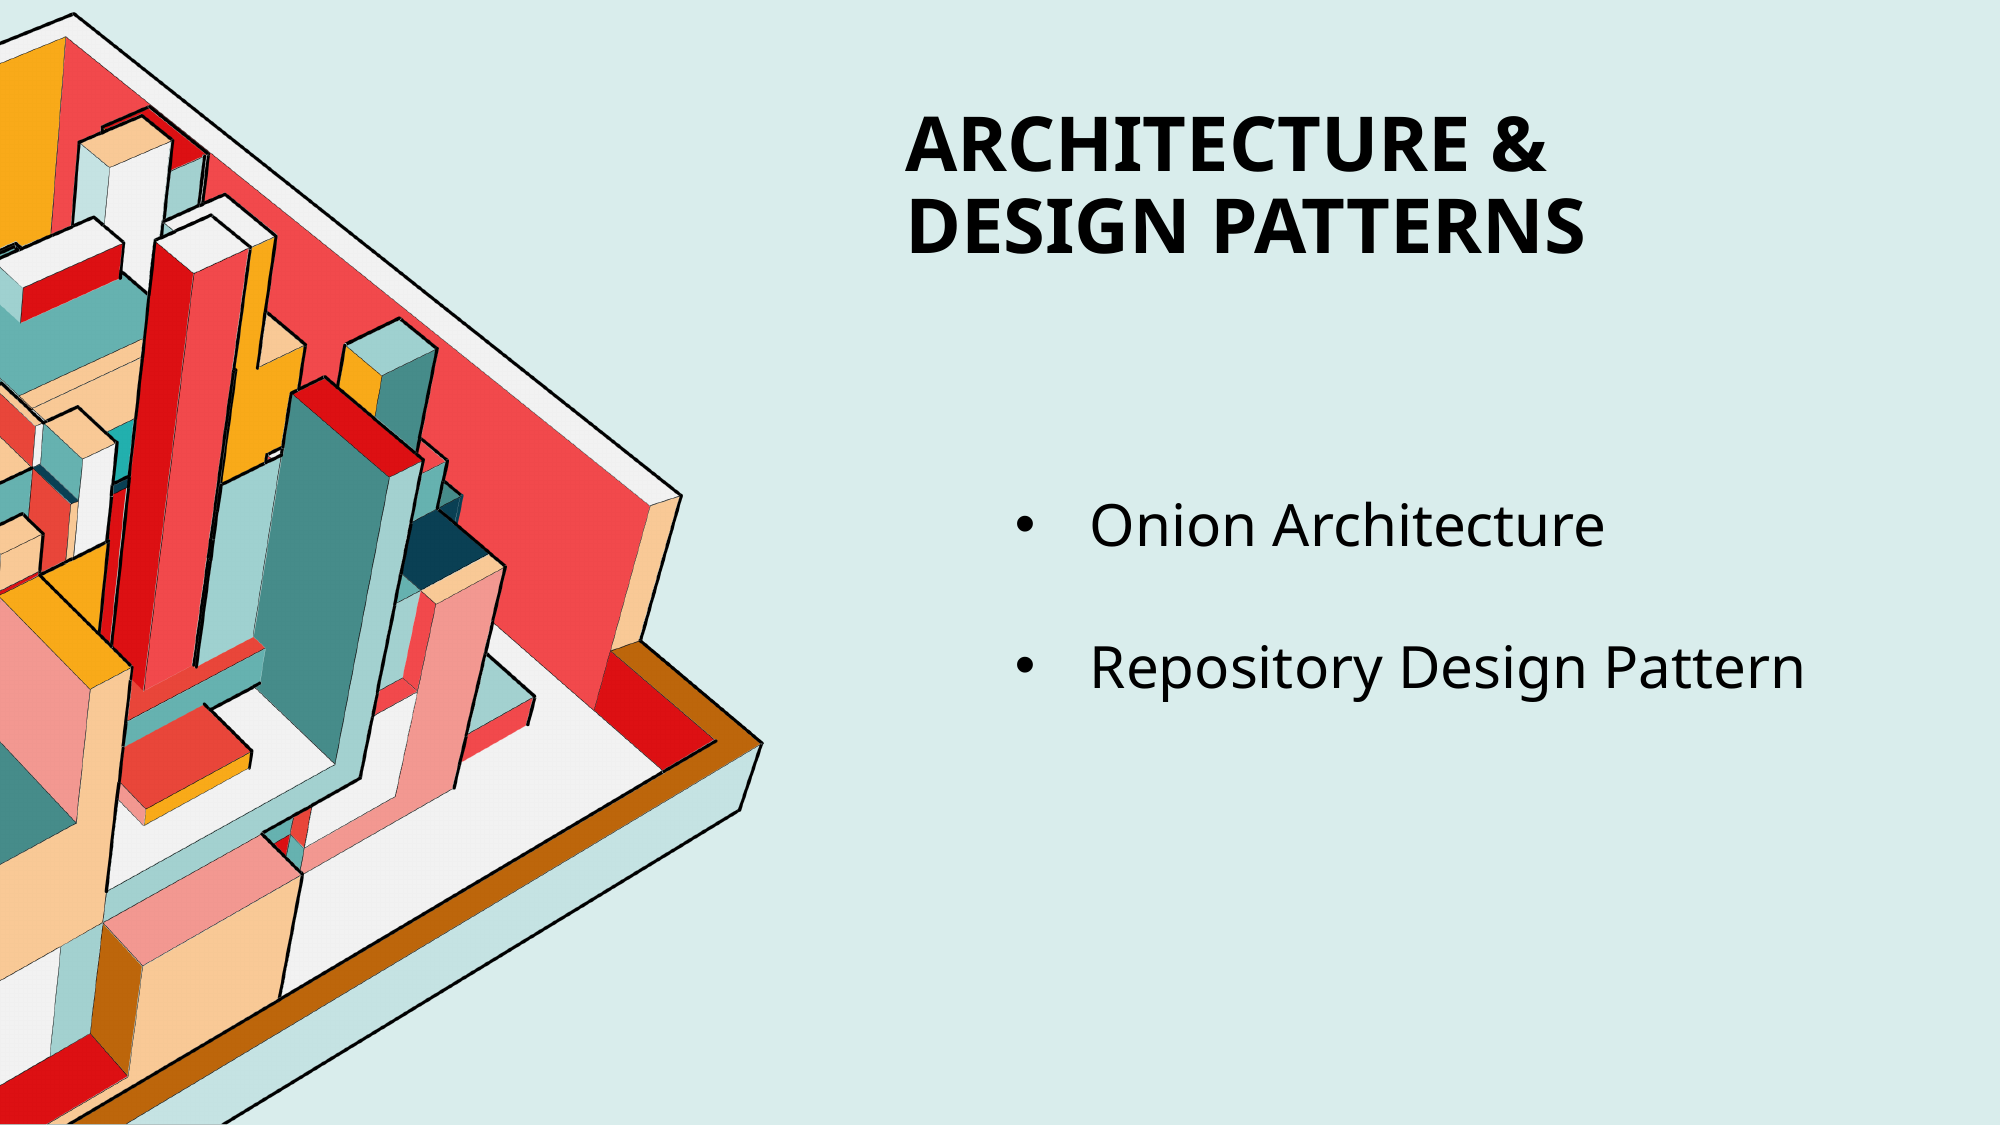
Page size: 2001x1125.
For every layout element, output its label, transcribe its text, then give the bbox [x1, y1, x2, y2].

title Architecture & DESIGN PATTERNS [890, 97, 1816, 277]
list Onion Architecture Repository Design Pattern [999, 500, 1916, 862]
picture [0, 0, 765, 1125]
